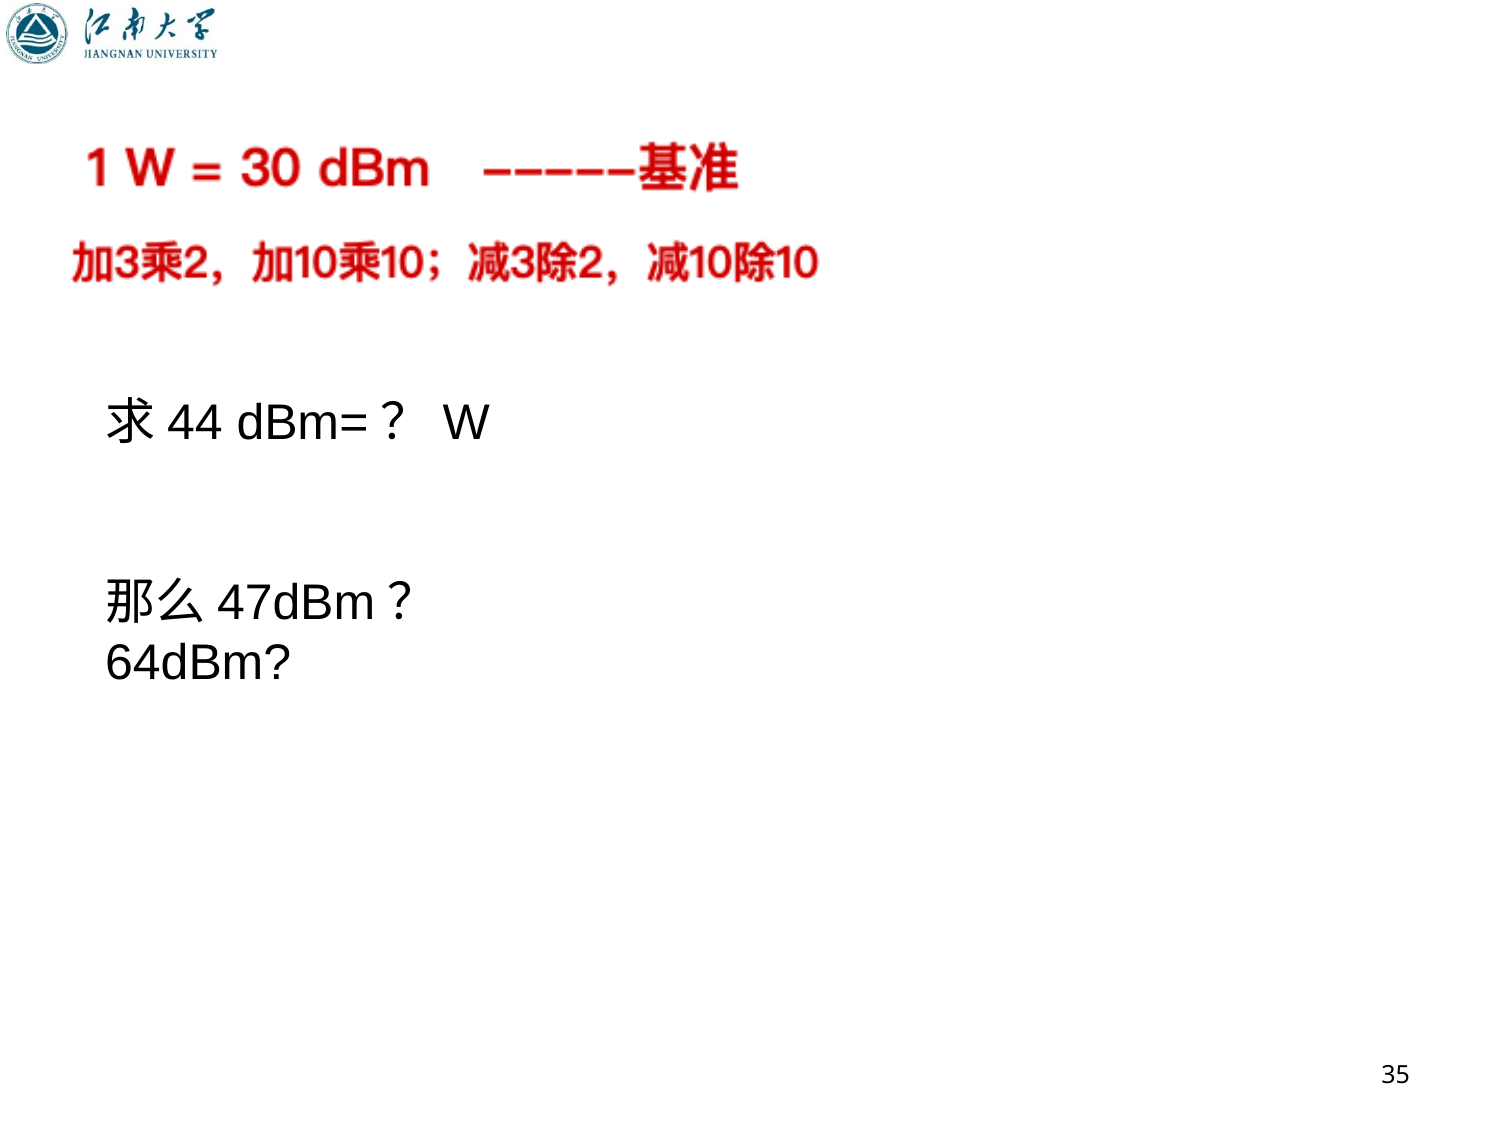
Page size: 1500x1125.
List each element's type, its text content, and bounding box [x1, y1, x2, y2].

picture [6, 3, 217, 64]
picture [29, 82, 856, 323]
text_box 求44 dBm=？W 那么47dBm？ 64dBm? [90, 382, 841, 698]
slide_number 35 [1074, 1024, 1426, 1101]
